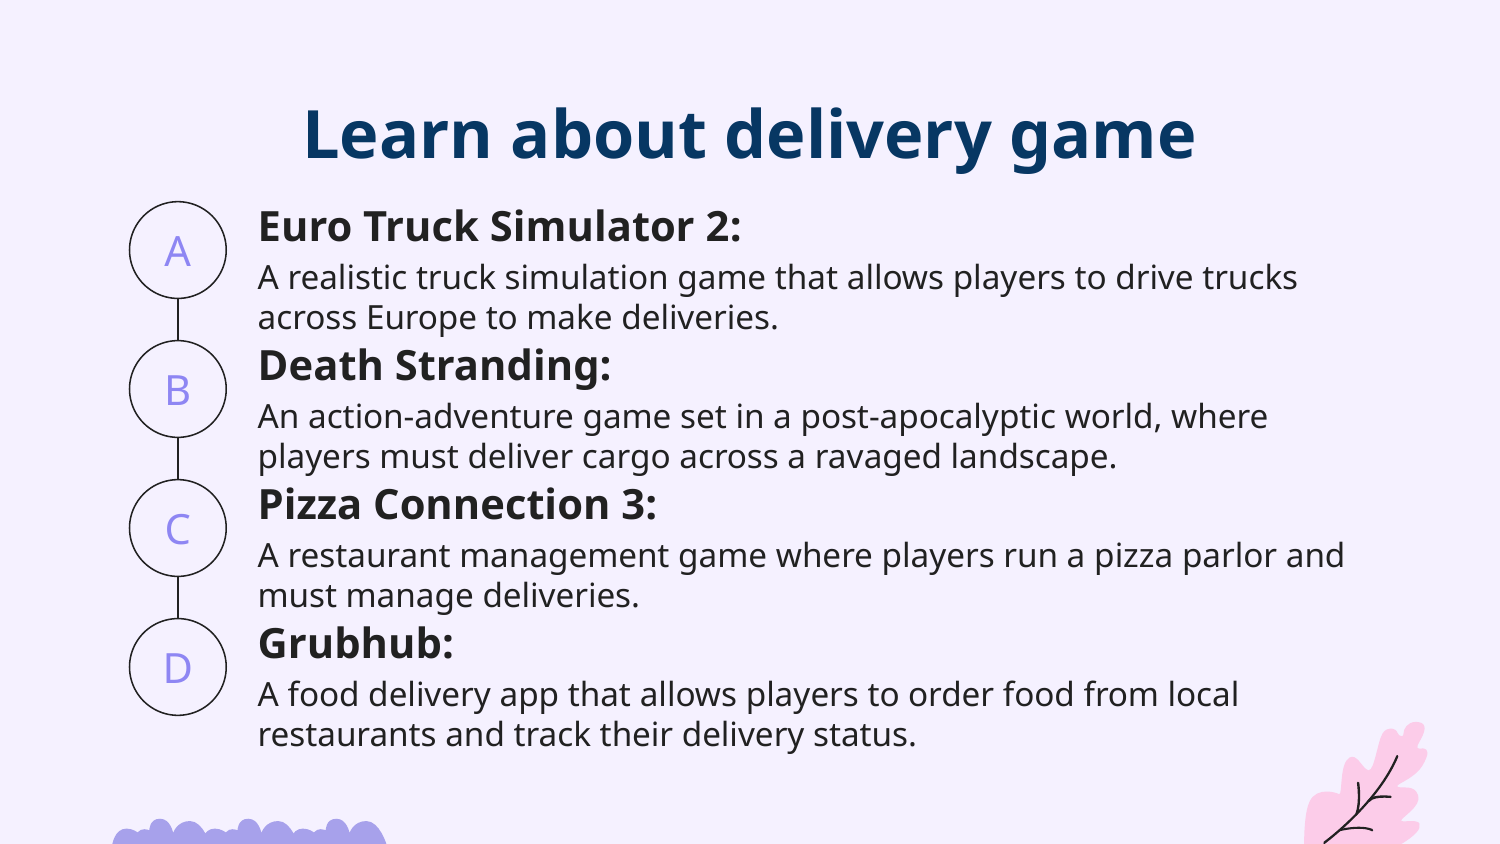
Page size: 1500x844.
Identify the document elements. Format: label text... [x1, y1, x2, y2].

text_box C [129, 479, 227, 577]
text_box D [129, 618, 227, 716]
title Learn about delivery game [116, 87, 1383, 177]
text_box B [129, 340, 227, 438]
subtitle A food delivery app that allows players to order food from local restaurants and track their delivery status. [242, 672, 1370, 770]
title Pizza Connection 3: [242, 482, 1371, 523]
text_box A [129, 201, 227, 299]
title Grubhub: [242, 621, 1371, 662]
subtitle An action-adventure game set in a post-apocalyptic world, where players must deliver cargo across a ravaged landscape. [242, 395, 1370, 482]
subtitle A restaurant management game where players run a pizza parlor and must manage deliveries. [242, 533, 1370, 622]
title Euro Truck Simulator 2: [242, 204, 1371, 245]
subtitle A realistic truck simulation game that allows players to drive trucks across Europe to make deliveries. [242, 256, 1370, 343]
title Death Stranding: [242, 343, 1371, 384]
